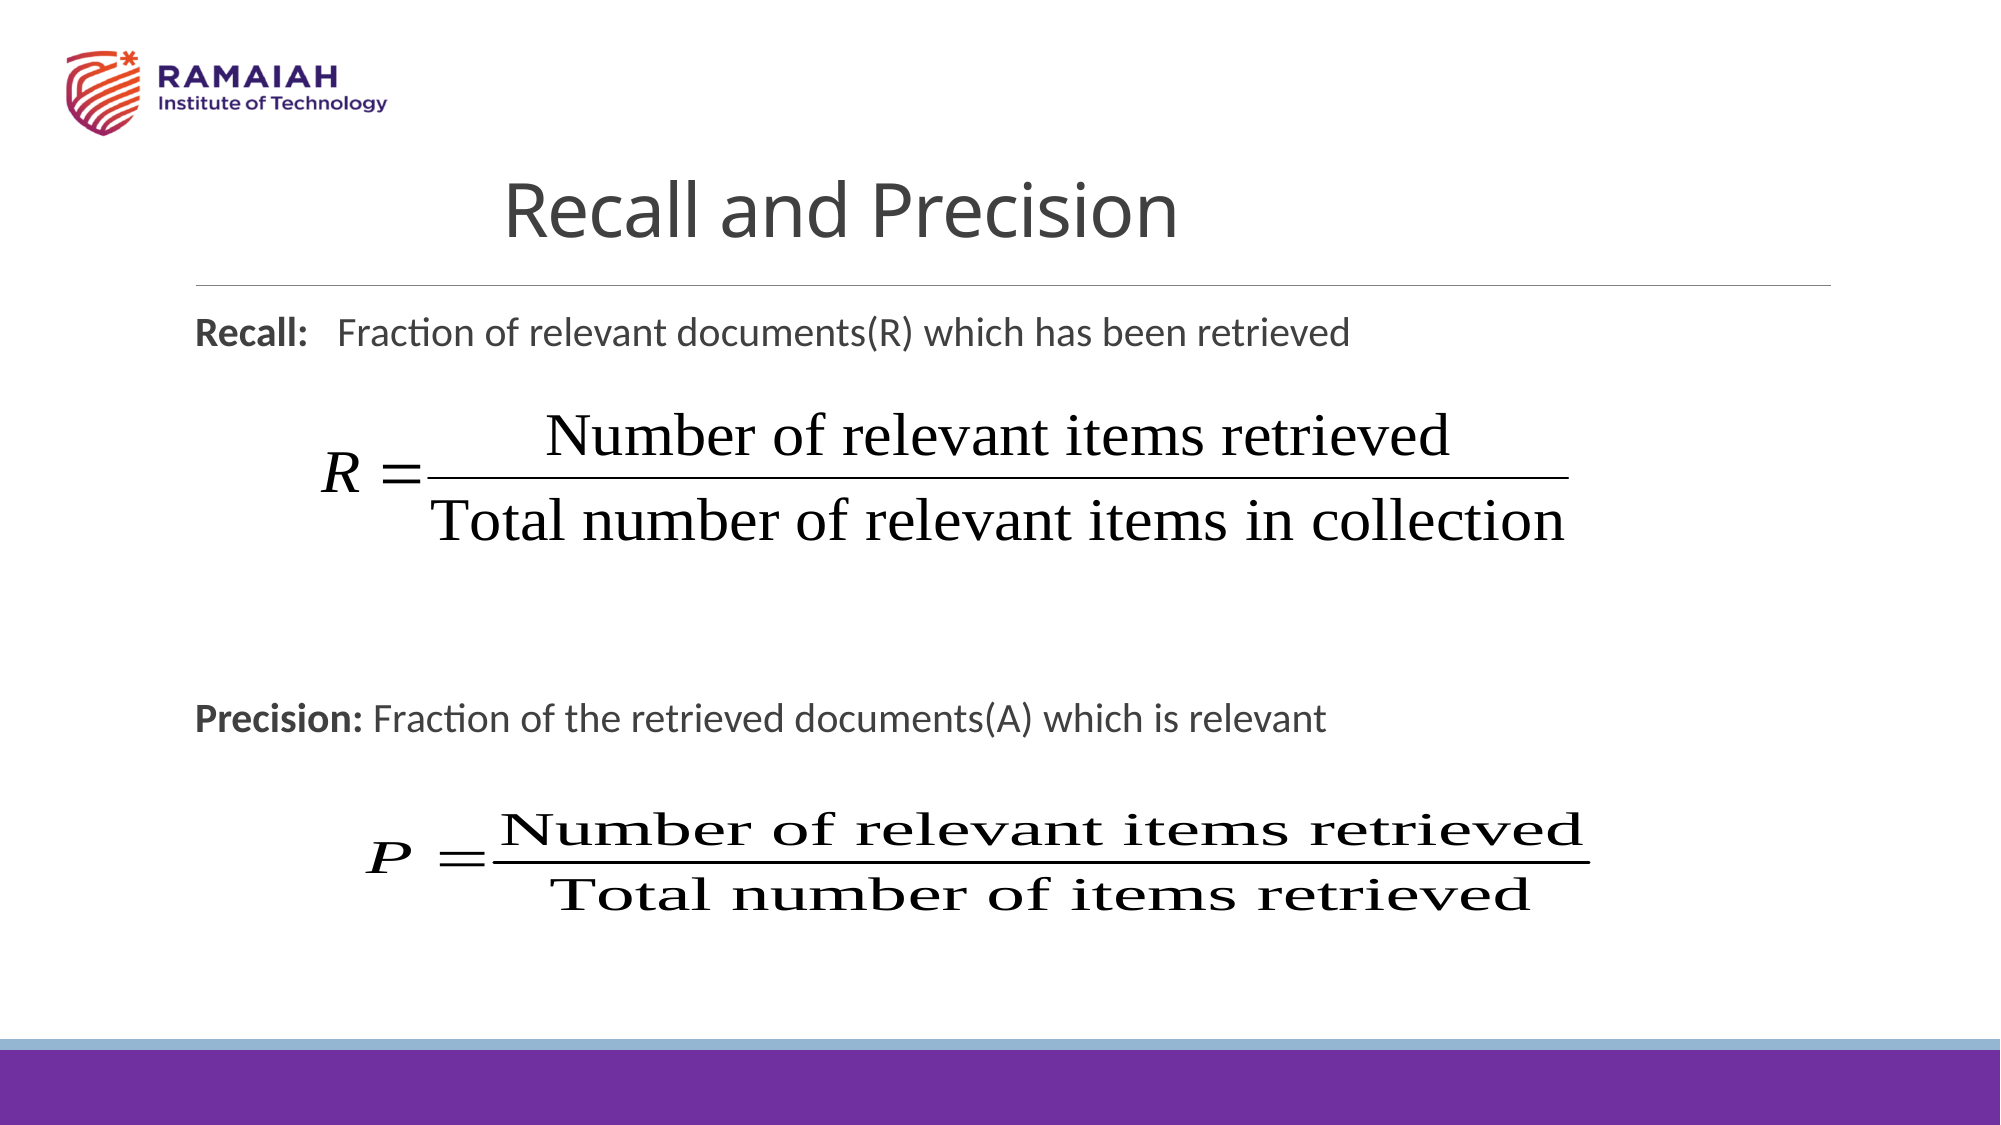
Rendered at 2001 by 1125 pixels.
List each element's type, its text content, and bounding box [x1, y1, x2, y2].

picture [28, 5, 429, 166]
list Recall: Fraction of relevant documents(R) which has been retrieved Precision: Fraction of the retrieved documents(A) which is relevant [180, 302, 1830, 963]
title Recall and Precision [487, 22, 1830, 261]
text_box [309, 396, 1582, 550]
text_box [349, 799, 1603, 919]
